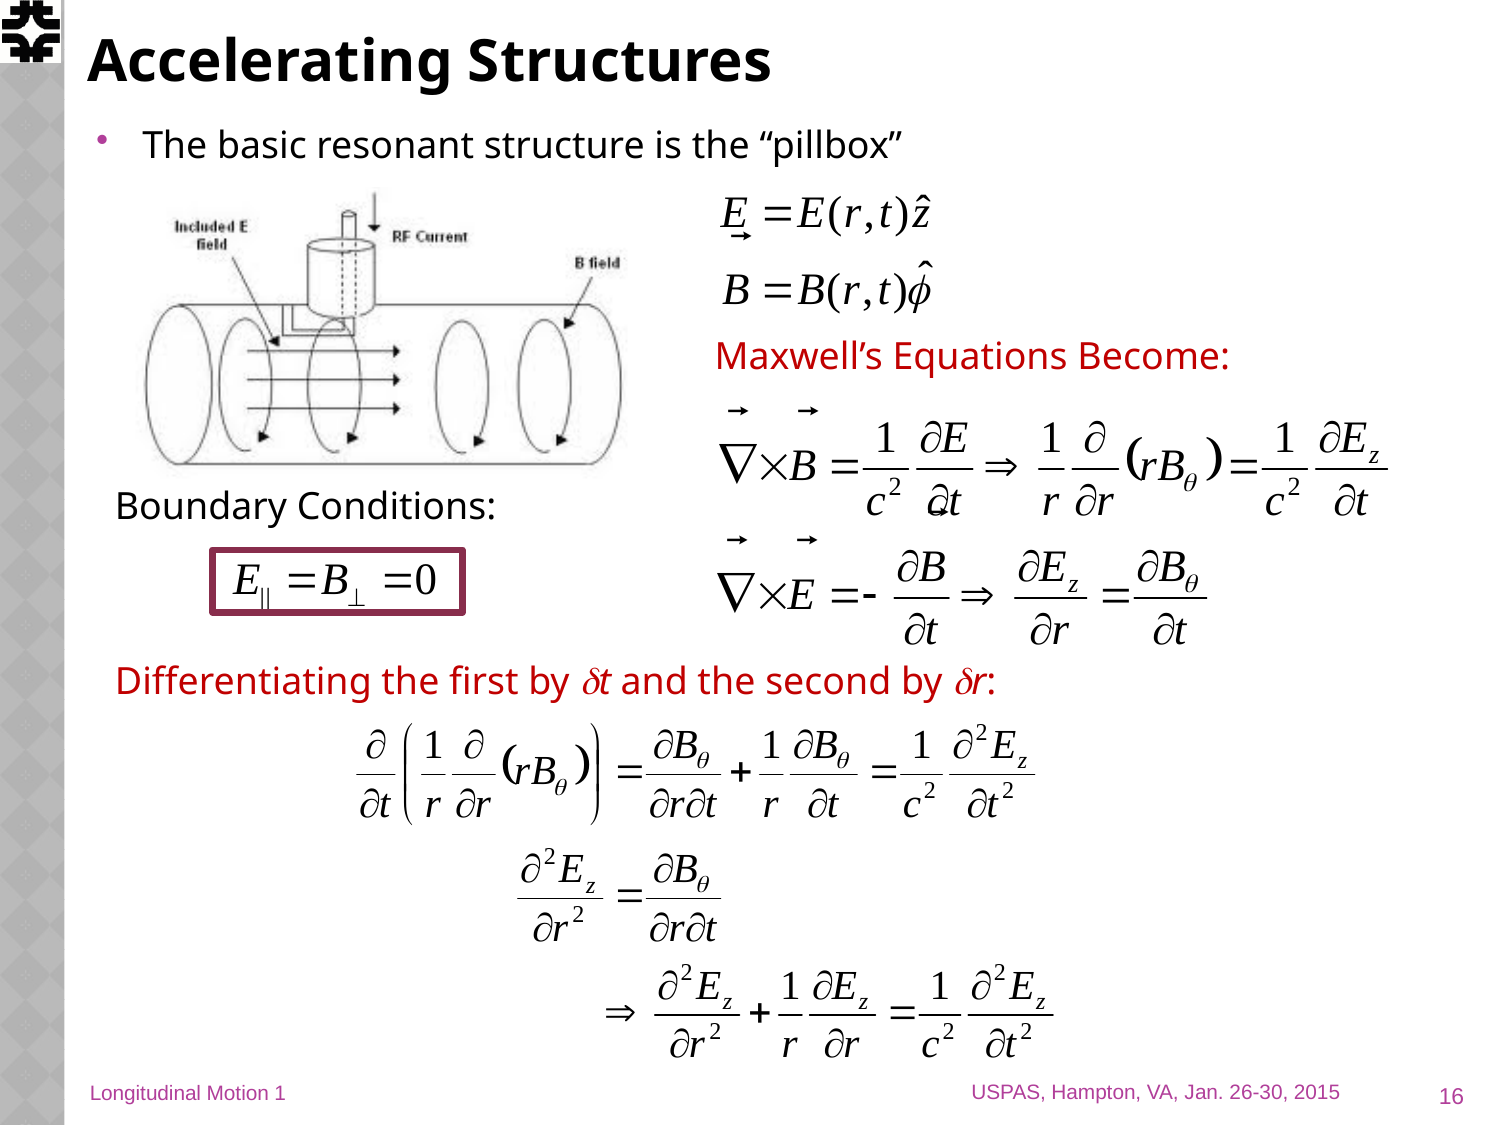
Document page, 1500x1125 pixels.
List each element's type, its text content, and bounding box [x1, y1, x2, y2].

text_box Boundary Conditions: [99, 510, 525, 535]
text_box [349, 711, 1063, 1068]
footer Longitudinal Motion 1 [75, 1075, 709, 1105]
title Accelerating Structures [80, 20, 1436, 93]
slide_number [941, 1077, 1355, 1104]
picture [74, 186, 670, 501]
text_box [712, 399, 1399, 656]
text_box [443, 547, 466, 616]
text_box Maxwell’s Equations Become: [699, 324, 1288, 385]
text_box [711, 174, 942, 326]
picture [0, 0, 61, 63]
list The basic resonant structure is the “pillbox” [82, 112, 1437, 176]
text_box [224, 549, 447, 622]
text_box Differentiating the first by dt and the second by dr: [99, 649, 1350, 710]
text_box [209, 547, 227, 616]
slide_number 16 [1367, 1071, 1465, 1110]
